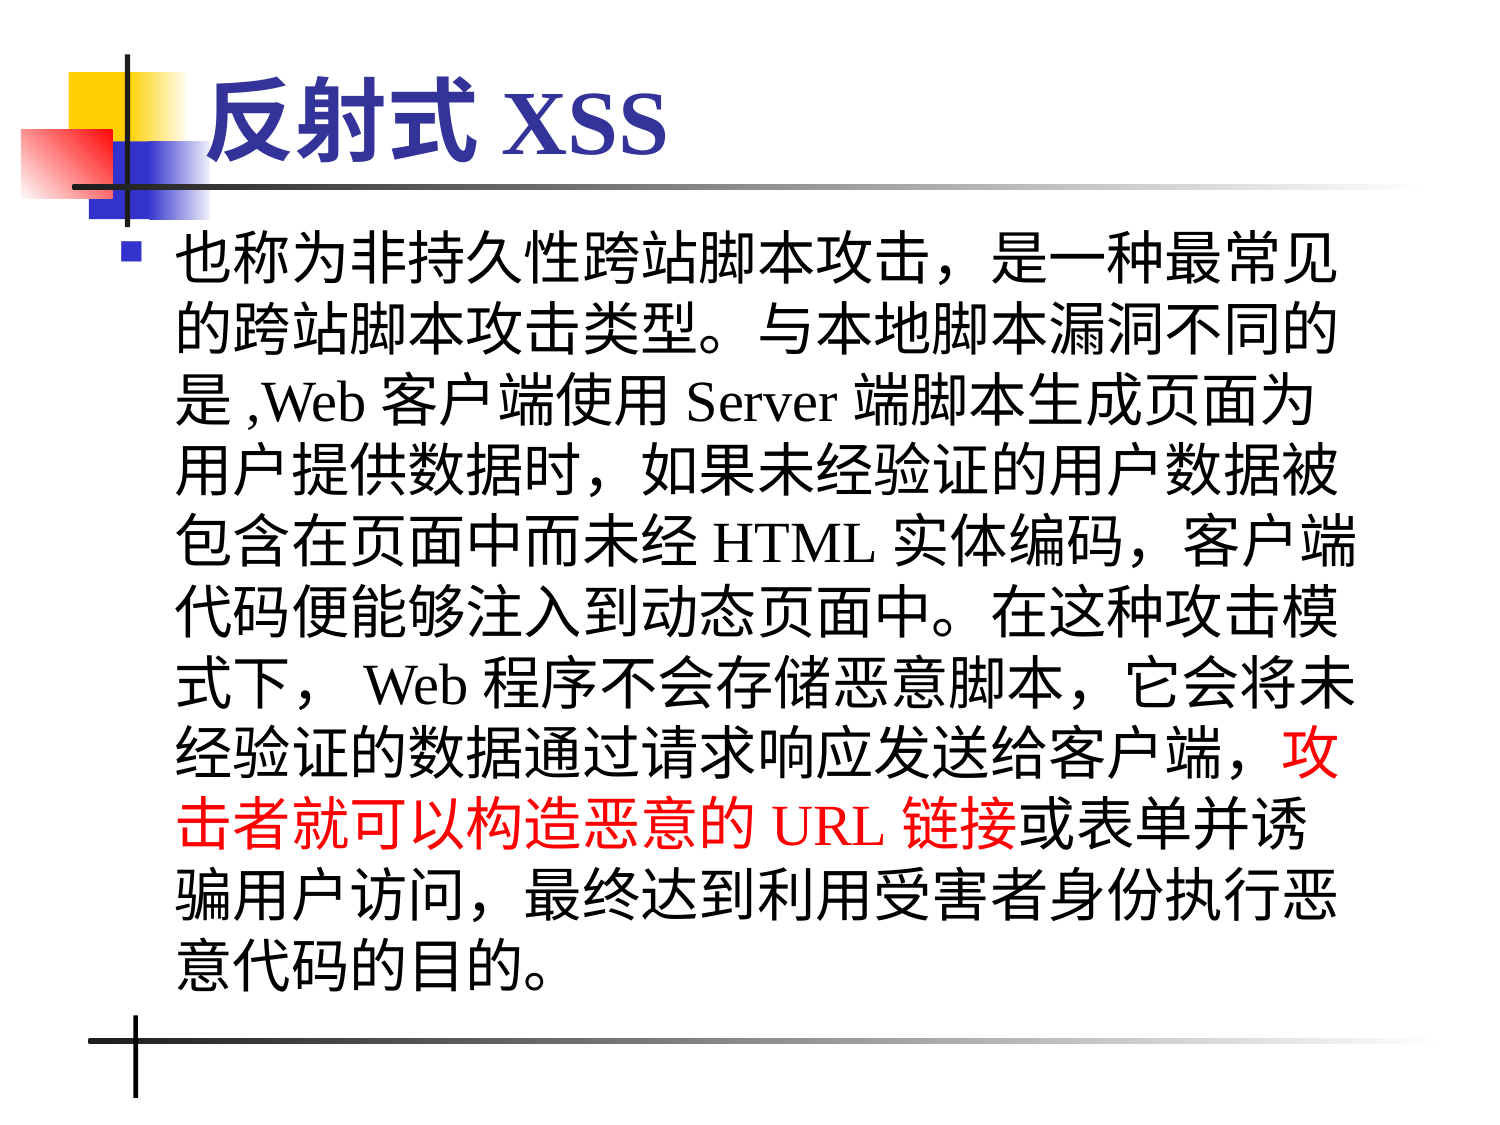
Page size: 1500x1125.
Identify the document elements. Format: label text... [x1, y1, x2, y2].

list 也称为非持久性跨站脚本攻击，是一种最常见的跨站脚本攻击类型。与本地脚本漏洞不同的是,Web客户端使用Server端脚本生成页面为用户提供数据时，如果未经验证的用户数据被包含在页面中而未经HTML实体编码，客户端代码便能够注入到动态页面中。在这种攻击模式下，Web程序不会存储恶意脚本，它会将未经验证的数据通过请求响应发送给客户端，攻击者就可以构造恶意的URL链接或表单并诱骗用户访问，最终达到利用受害者身份执行恶意代码的目的。 [103, 212, 1379, 1004]
title 反射式XSS [188, 23, 1468, 181]
